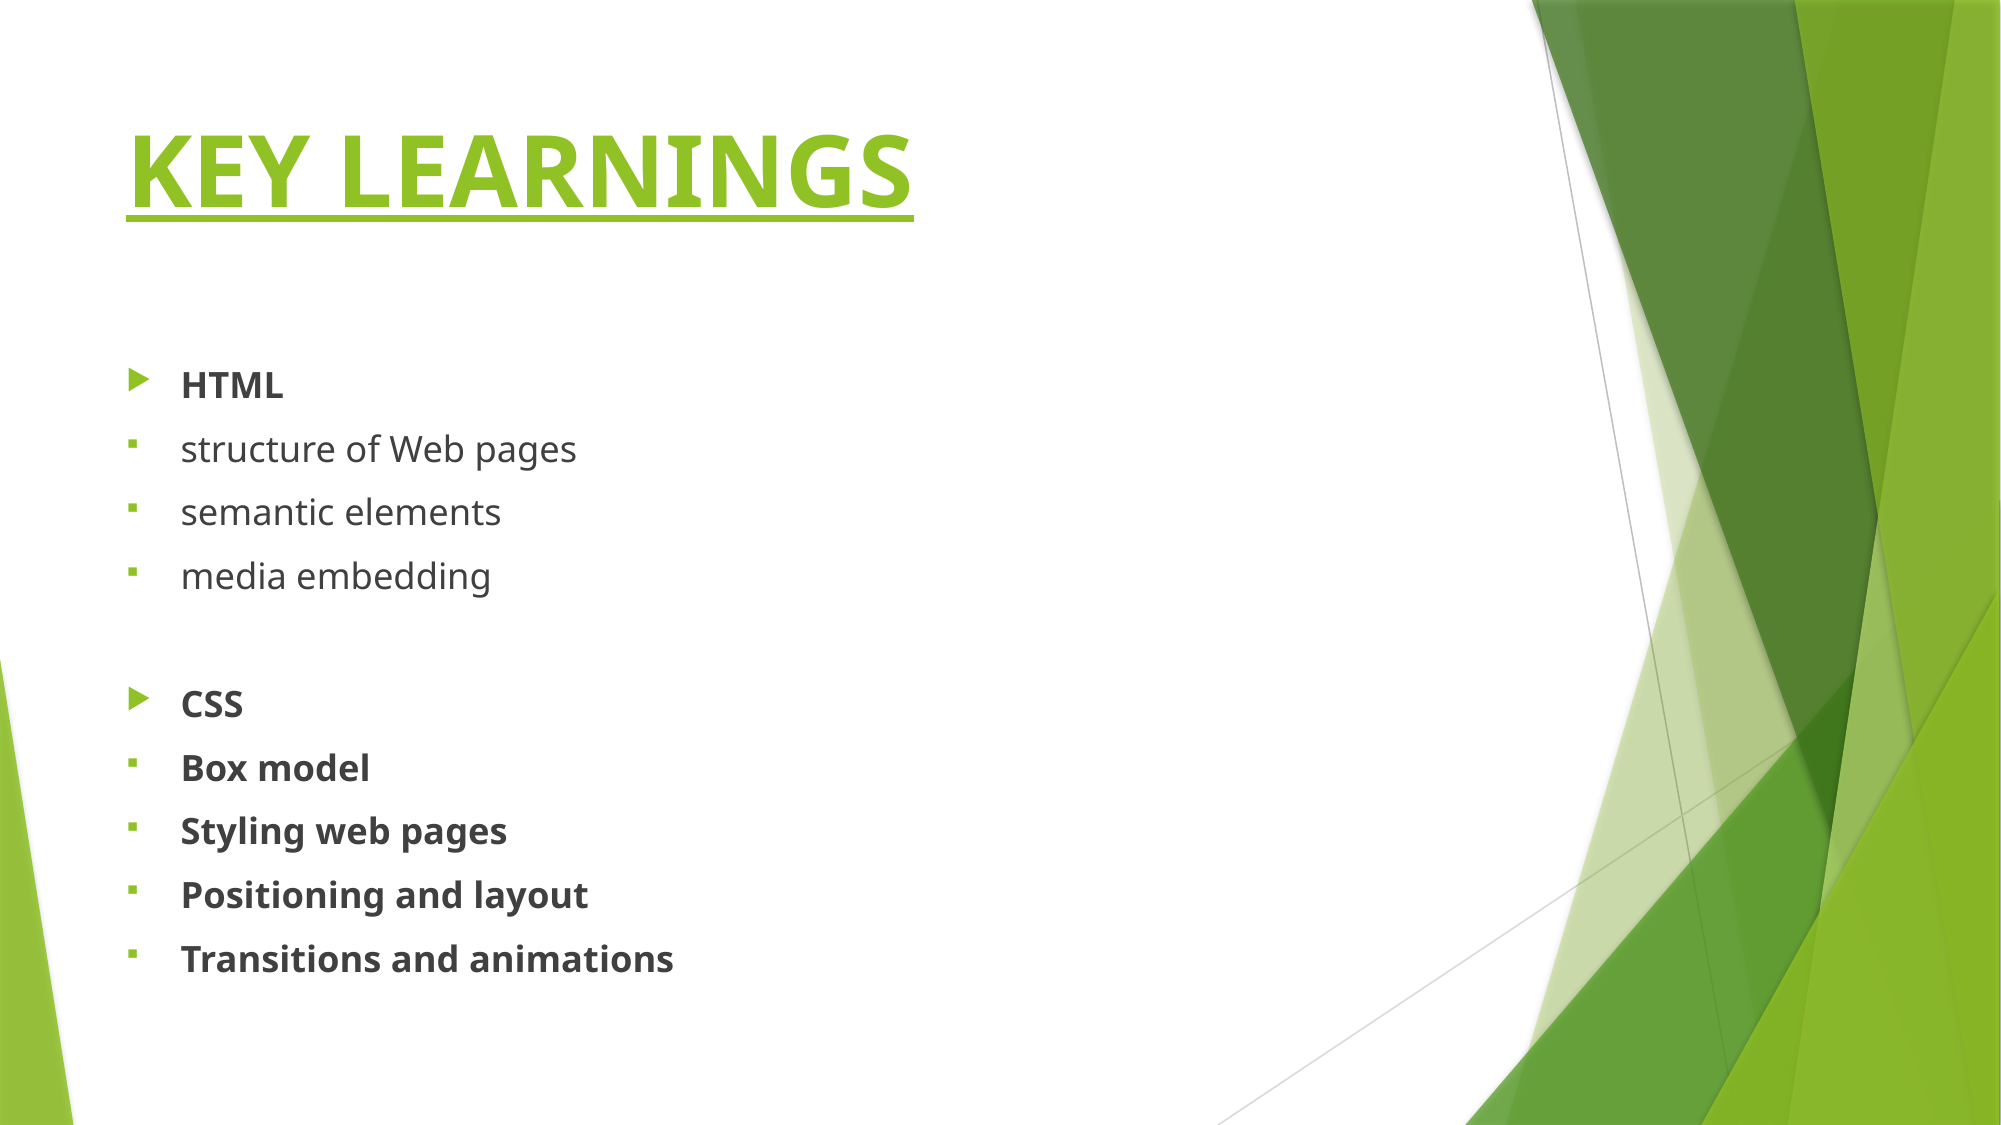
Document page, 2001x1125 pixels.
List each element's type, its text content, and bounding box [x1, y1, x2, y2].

title KEY LEARNINGS [111, 99, 1522, 317]
list HTML structure of Web pages semantic elements media embedding CSS Box model Styling web pages Positioning and layout Transitions and animations [111, 354, 1522, 992]
